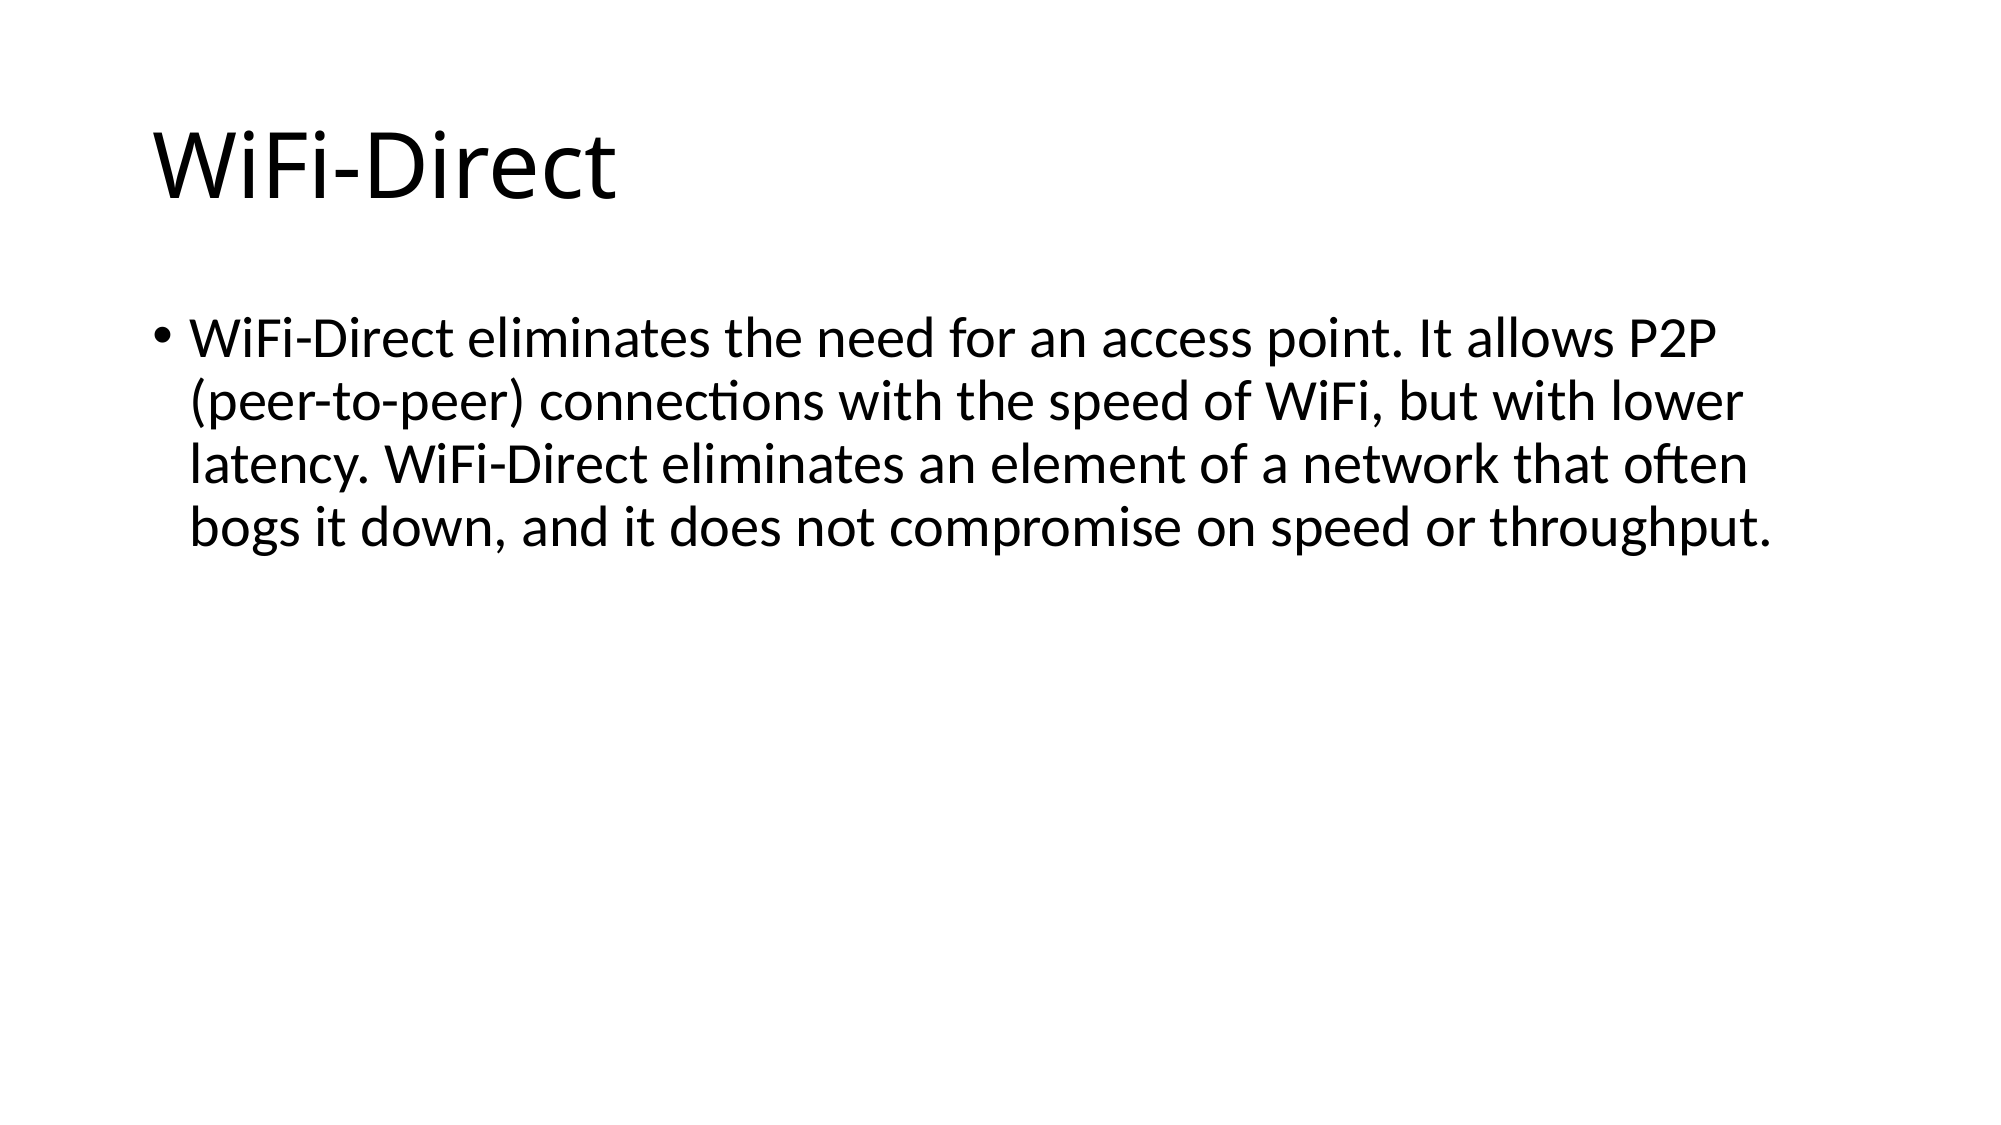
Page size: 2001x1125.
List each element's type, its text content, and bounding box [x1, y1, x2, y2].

title WiFi-Direct [137, 59, 1863, 278]
list WiFi-Direct eliminates the need for an access point. It allows P2P (peer-to-peer) connections with the speed of WiFi, but with lower latency. WiFi-Direct eliminates an element of a network that often bogs it down, and it does not compromise on speed or throughput. [137, 299, 1863, 1014]
